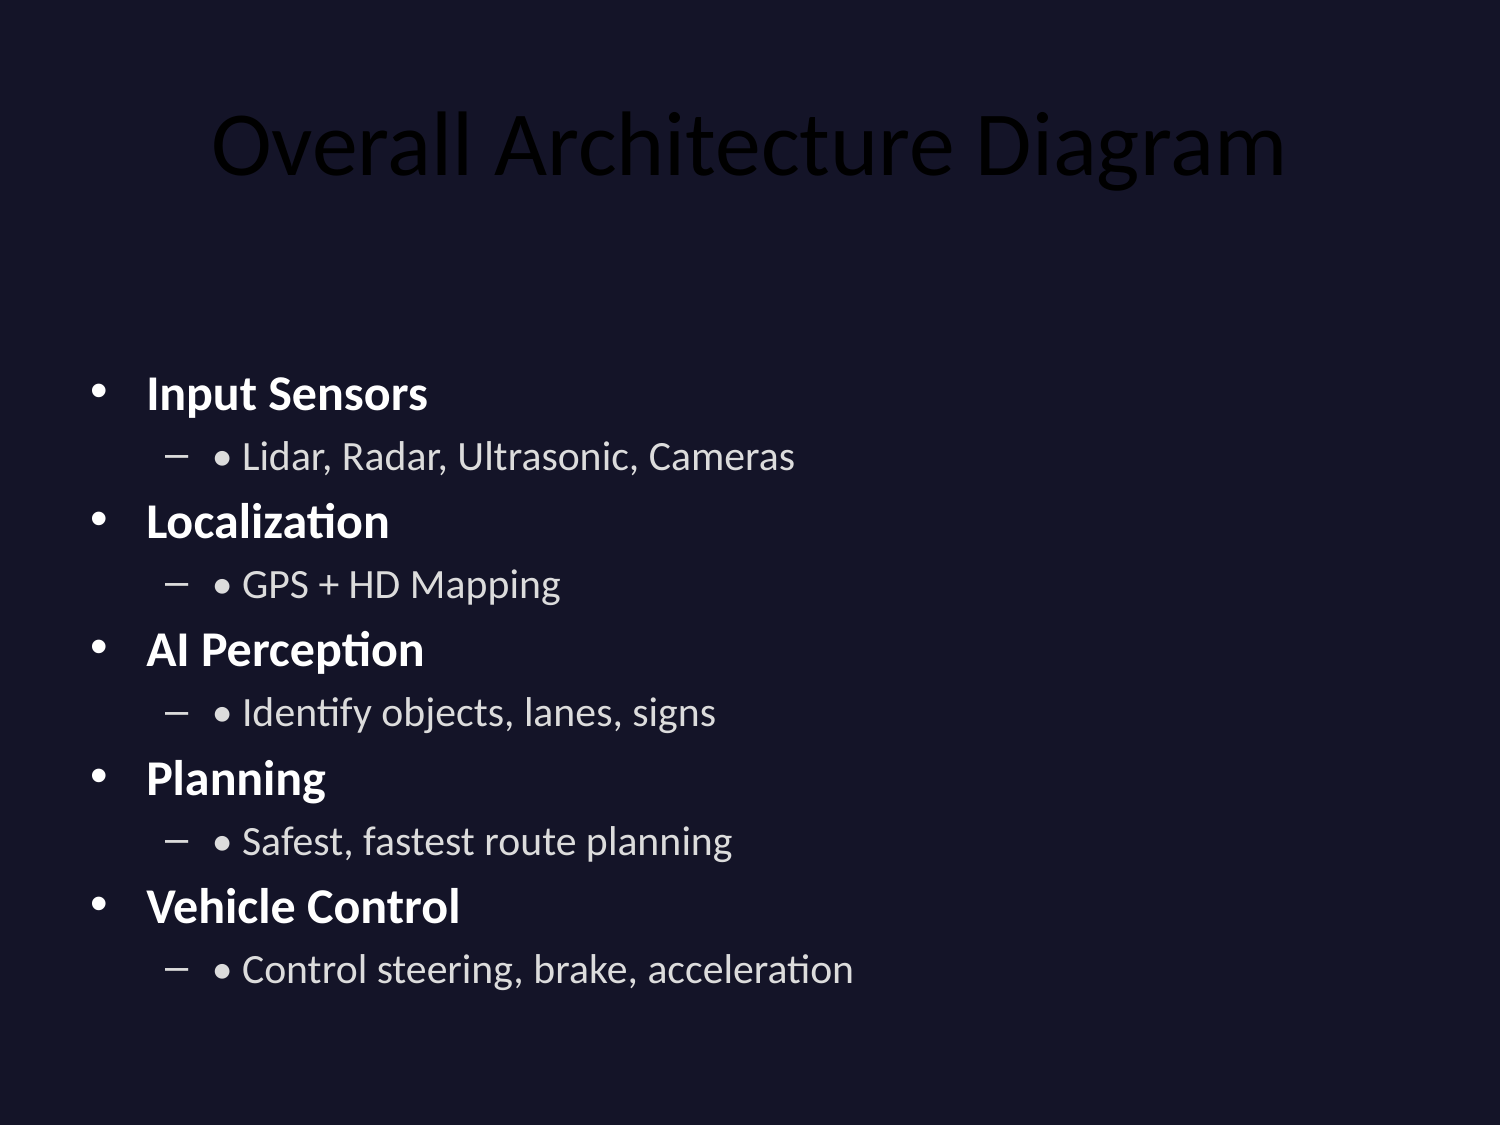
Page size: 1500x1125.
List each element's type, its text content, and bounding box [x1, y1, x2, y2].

title Overall Architecture Diagram [75, 45, 1425, 233]
list Input Sensors • Lidar, Radar, Ultrasonic, Cameras Localization • GPS + HD Mapping AI Perception • Identify objects, lanes, signs Planning • Safest, fastest route planning Vehicle Control • Control steering, brake, acceleration [75, 262, 1425, 1005]
